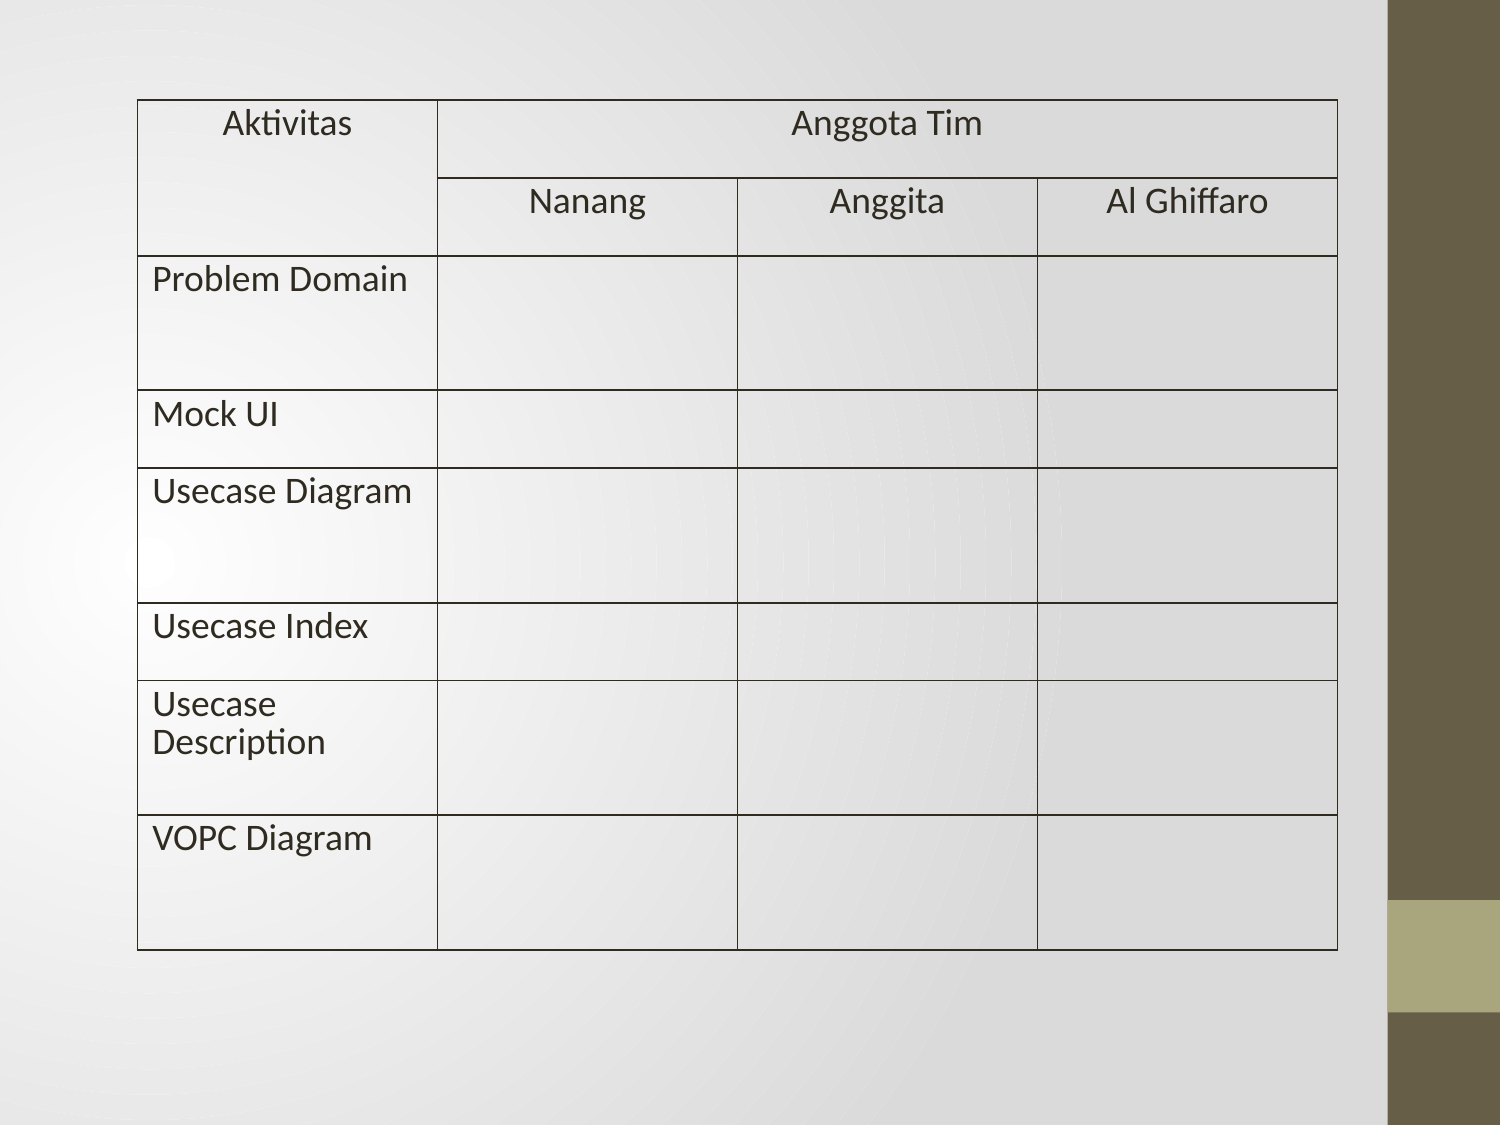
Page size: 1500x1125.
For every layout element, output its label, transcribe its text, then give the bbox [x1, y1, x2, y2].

table_cell Mock UI [138, 391, 437, 467]
table_cell [438, 816, 737, 949]
table_cell [738, 391, 1037, 467]
table_cell Usecase Index [138, 604, 437, 680]
table_header Anggota Tim [438, 101, 1337, 177]
table_cell Anggita [738, 179, 1037, 255]
table_cell [738, 469, 1037, 602]
table_header Aktivitas [138, 101, 437, 255]
table_cell [1038, 391, 1337, 467]
table_cell [738, 681, 1037, 814]
table_cell [438, 469, 737, 602]
table_cell [1038, 681, 1337, 814]
table_cell VOPC Diagram [138, 816, 437, 949]
table_cell [1038, 604, 1337, 680]
table_cell [1038, 469, 1337, 602]
table_cell [438, 257, 737, 389]
table_cell Al Ghiffaro [1038, 179, 1337, 255]
table_cell Usecase Description [138, 681, 437, 814]
table_cell [438, 681, 737, 814]
table_cell [438, 391, 737, 467]
table_cell Nanang [438, 179, 737, 255]
table_cell [738, 816, 1037, 949]
table_cell [1038, 257, 1337, 389]
table_cell [1038, 816, 1337, 949]
table_cell [738, 604, 1037, 680]
table_cell Usecase Diagram [138, 469, 437, 602]
table_cell Problem Domain [138, 257, 437, 389]
table_cell [738, 257, 1037, 389]
table_cell [438, 604, 737, 680]
